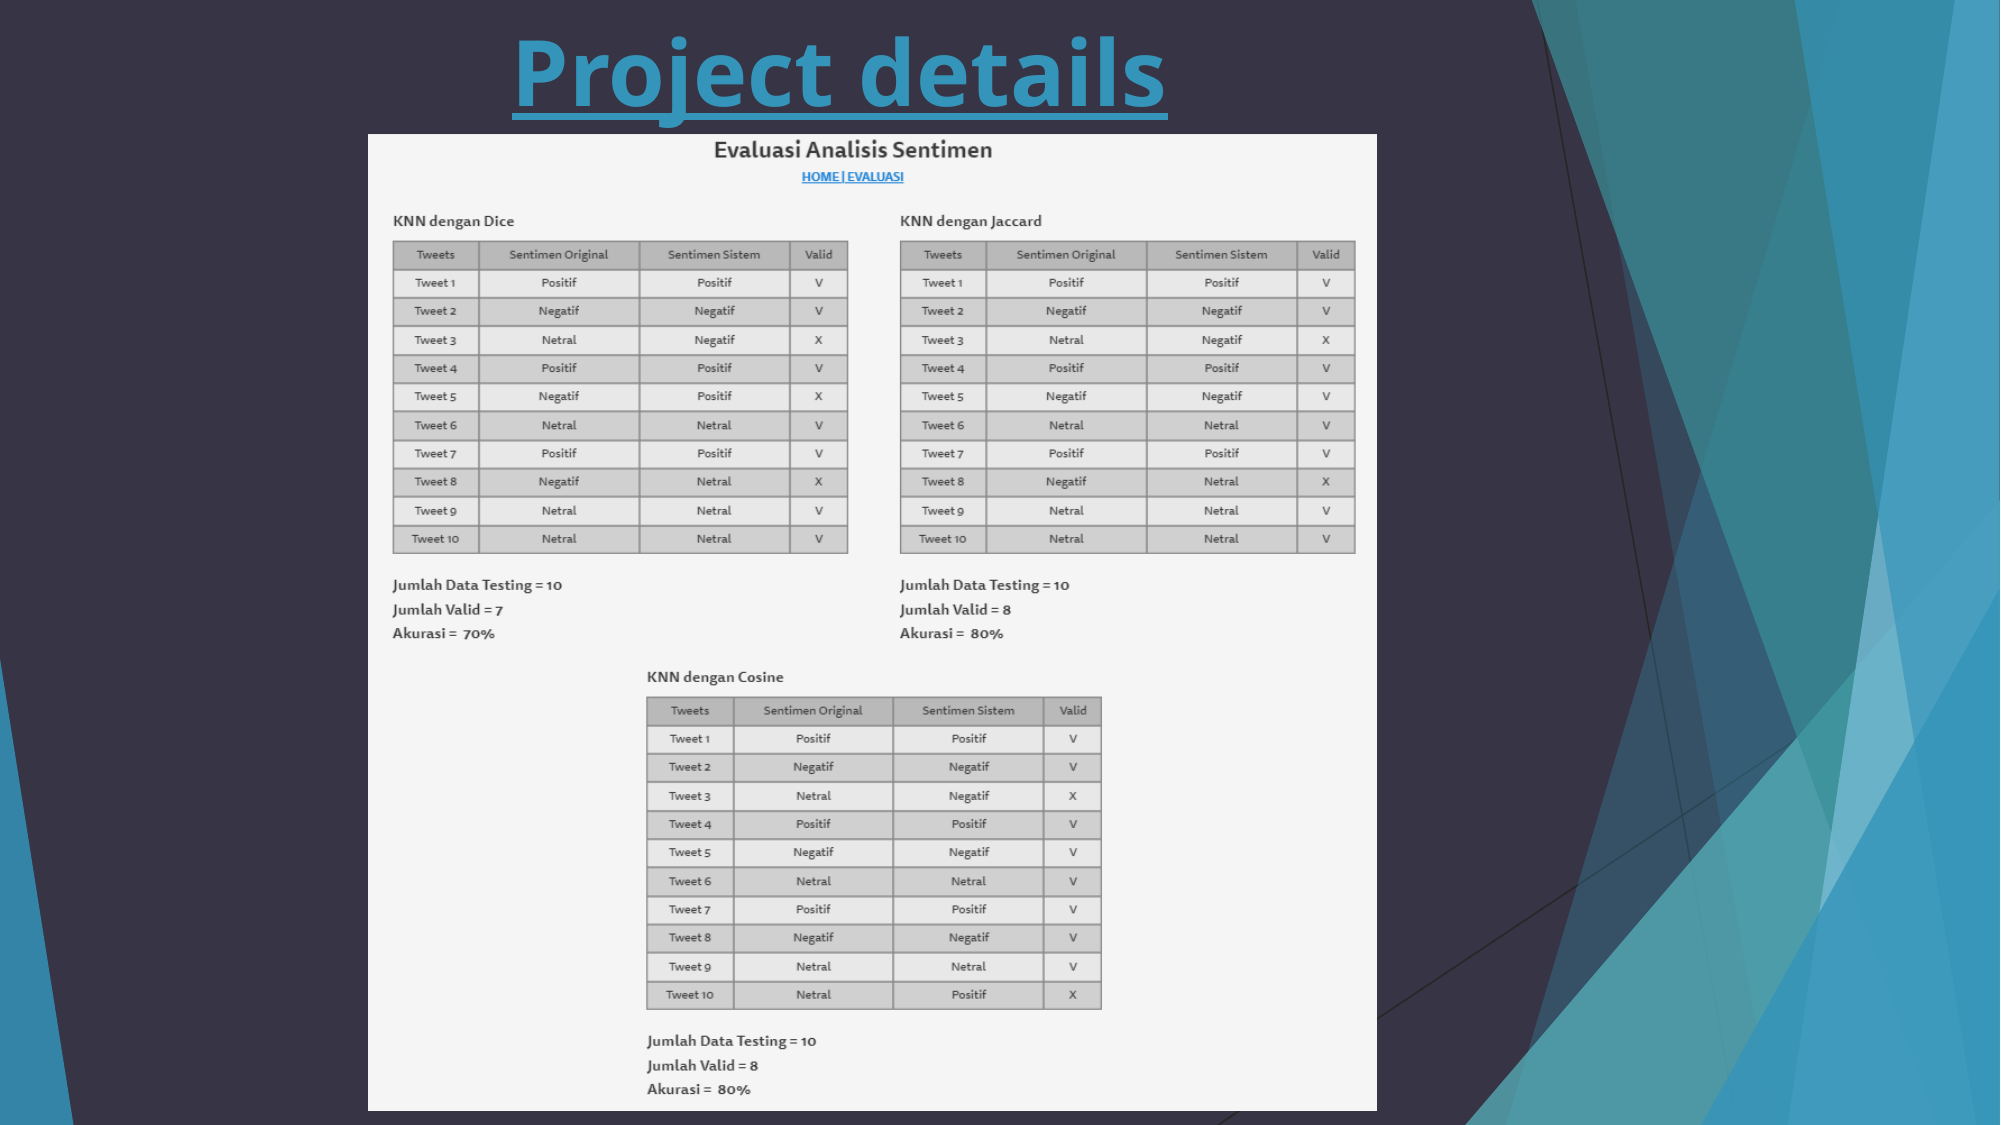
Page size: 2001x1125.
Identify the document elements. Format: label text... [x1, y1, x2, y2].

title Project details [134, 6, 1545, 224]
picture [367, 134, 1378, 1112]
